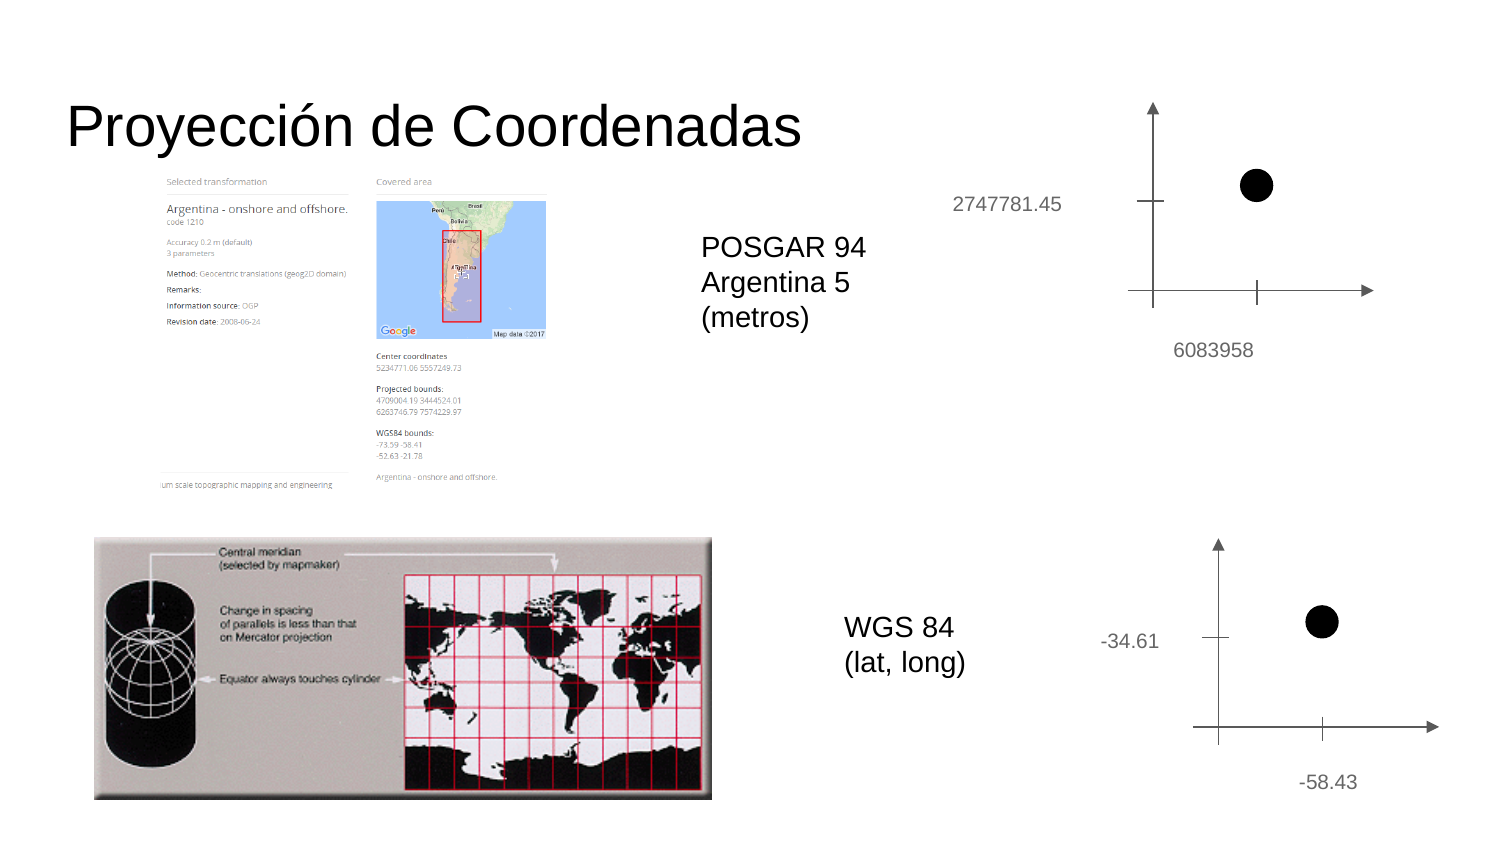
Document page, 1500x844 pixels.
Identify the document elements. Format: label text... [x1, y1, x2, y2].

text_box WGS 84 (lat, long) [829, 593, 1012, 717]
title Proyección de Coordenadas [51, 72, 1449, 167]
text_box [1240, 169, 1273, 202]
text_box -58.43 [1278, 753, 1383, 799]
picture [94, 536, 712, 800]
picture [160, 169, 574, 489]
text_box 6083958 [1158, 321, 1357, 384]
text_box [1306, 605, 1338, 638]
text_box 2747781.45 [937, 175, 1137, 227]
text_box -34.61 [1085, 612, 1202, 699]
text_box POSGAR 94 Argentina 5 (metros) [686, 213, 945, 368]
